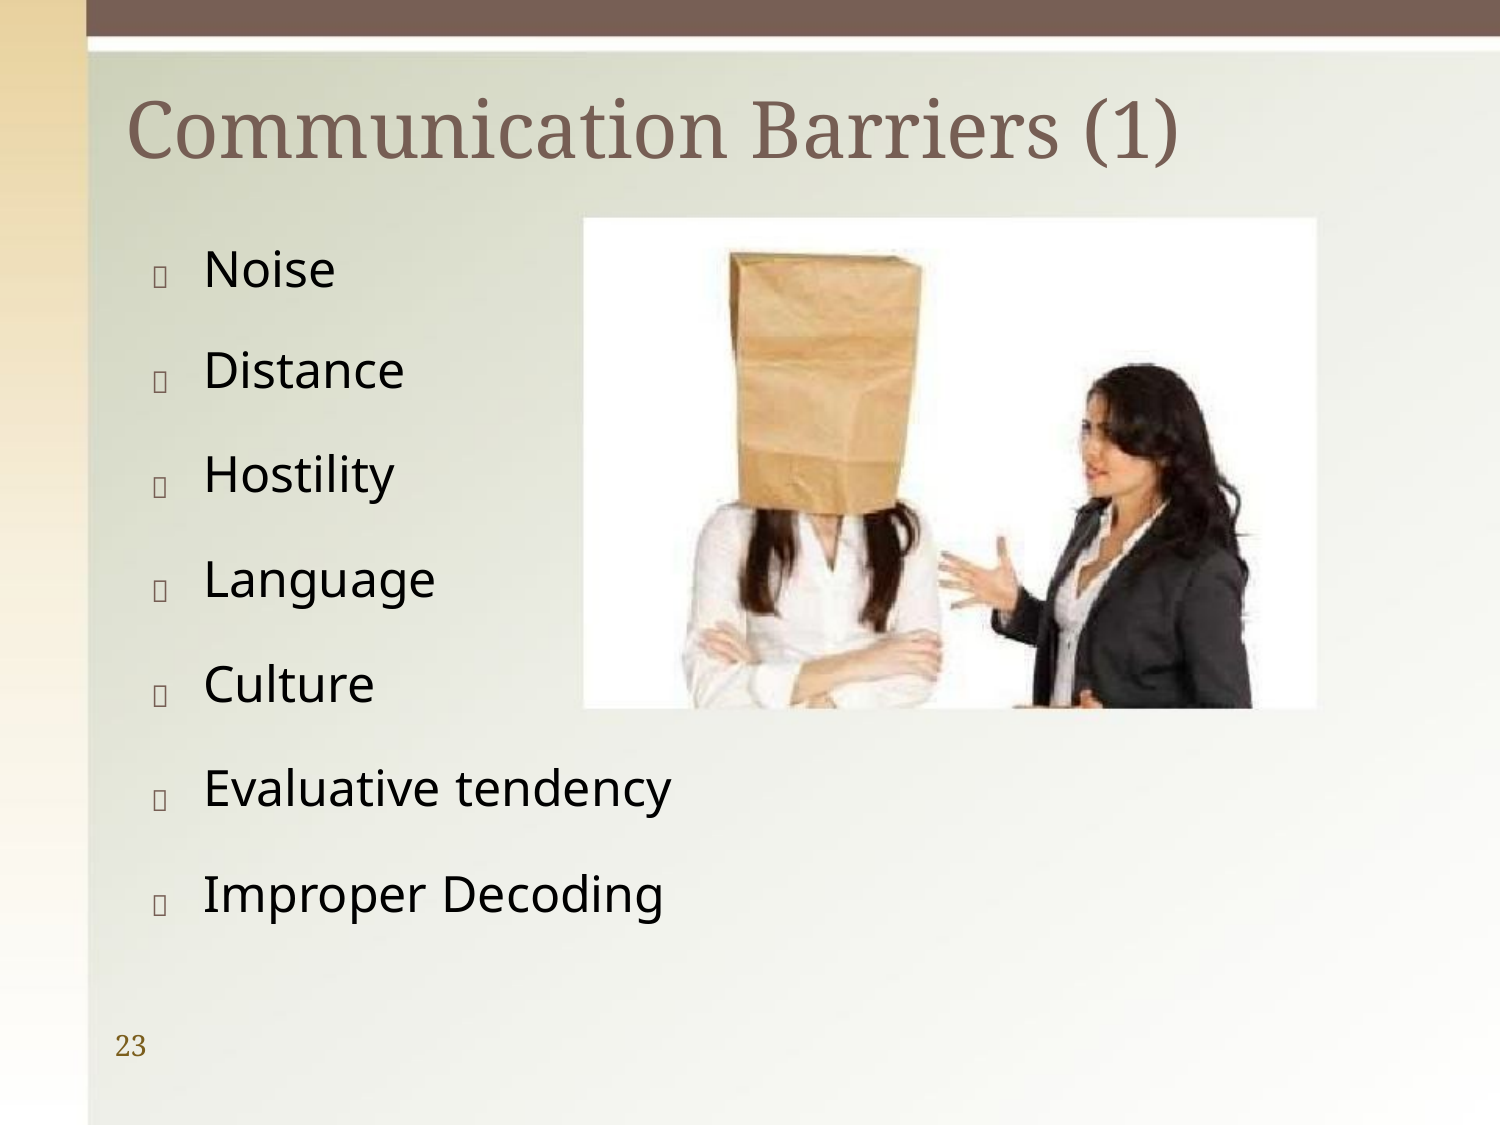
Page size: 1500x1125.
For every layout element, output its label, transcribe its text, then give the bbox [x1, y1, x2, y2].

text_box Evaluative tendency [201, 756, 709, 817]
text_box  [148, 572, 180, 610]
text_box  [148, 469, 180, 505]
slide_number 23 [103, 1035, 170, 1125]
text_box  [148, 782, 180, 818]
text_box  [148, 677, 180, 714]
text_box Culture [201, 651, 388, 713]
text_box  [148, 258, 180, 296]
text_box  [148, 887, 180, 923]
text_box  [148, 363, 180, 400]
text_box Distance [201, 338, 420, 399]
text_box Language [201, 547, 449, 608]
text_box [0, 0, 1500, 1125]
text_box Noise [201, 237, 343, 298]
text_box Hostility [201, 442, 409, 503]
title Communication Barriers (1) [124, 78, 1375, 267]
text_box Improper Decoding [201, 861, 689, 923]
